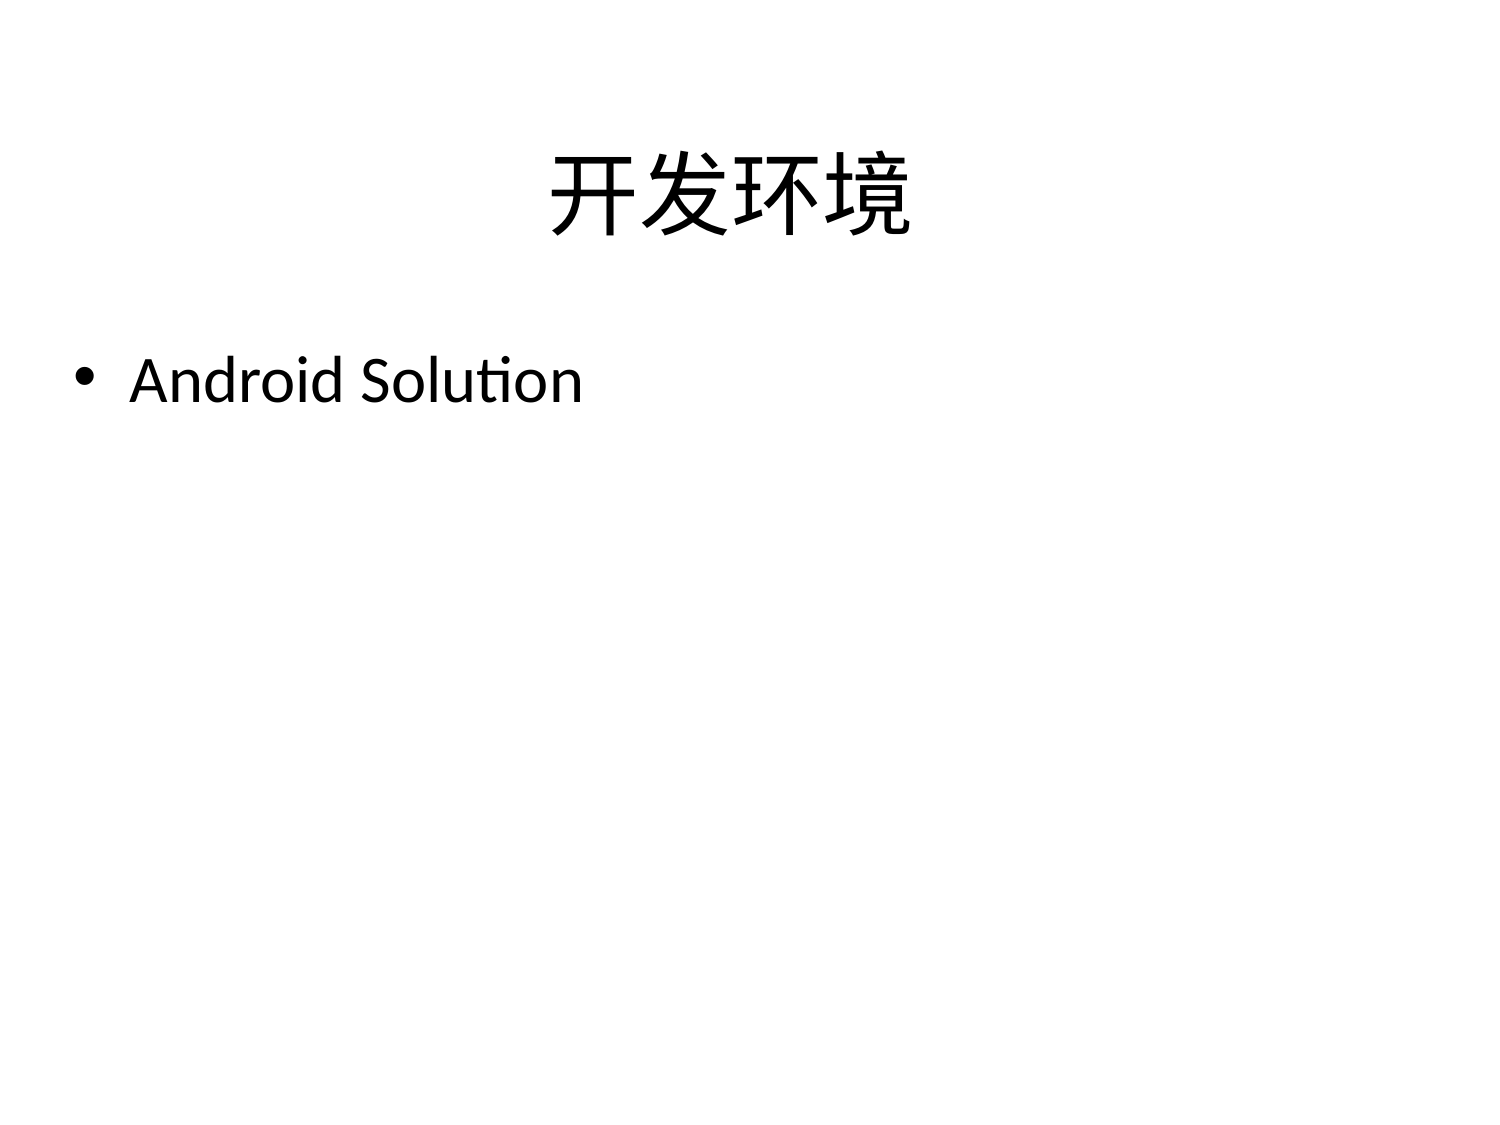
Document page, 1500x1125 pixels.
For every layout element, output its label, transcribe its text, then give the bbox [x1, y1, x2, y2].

title 开发环境 [56, 128, 1407, 317]
list Android Solution [58, 328, 1409, 1071]
